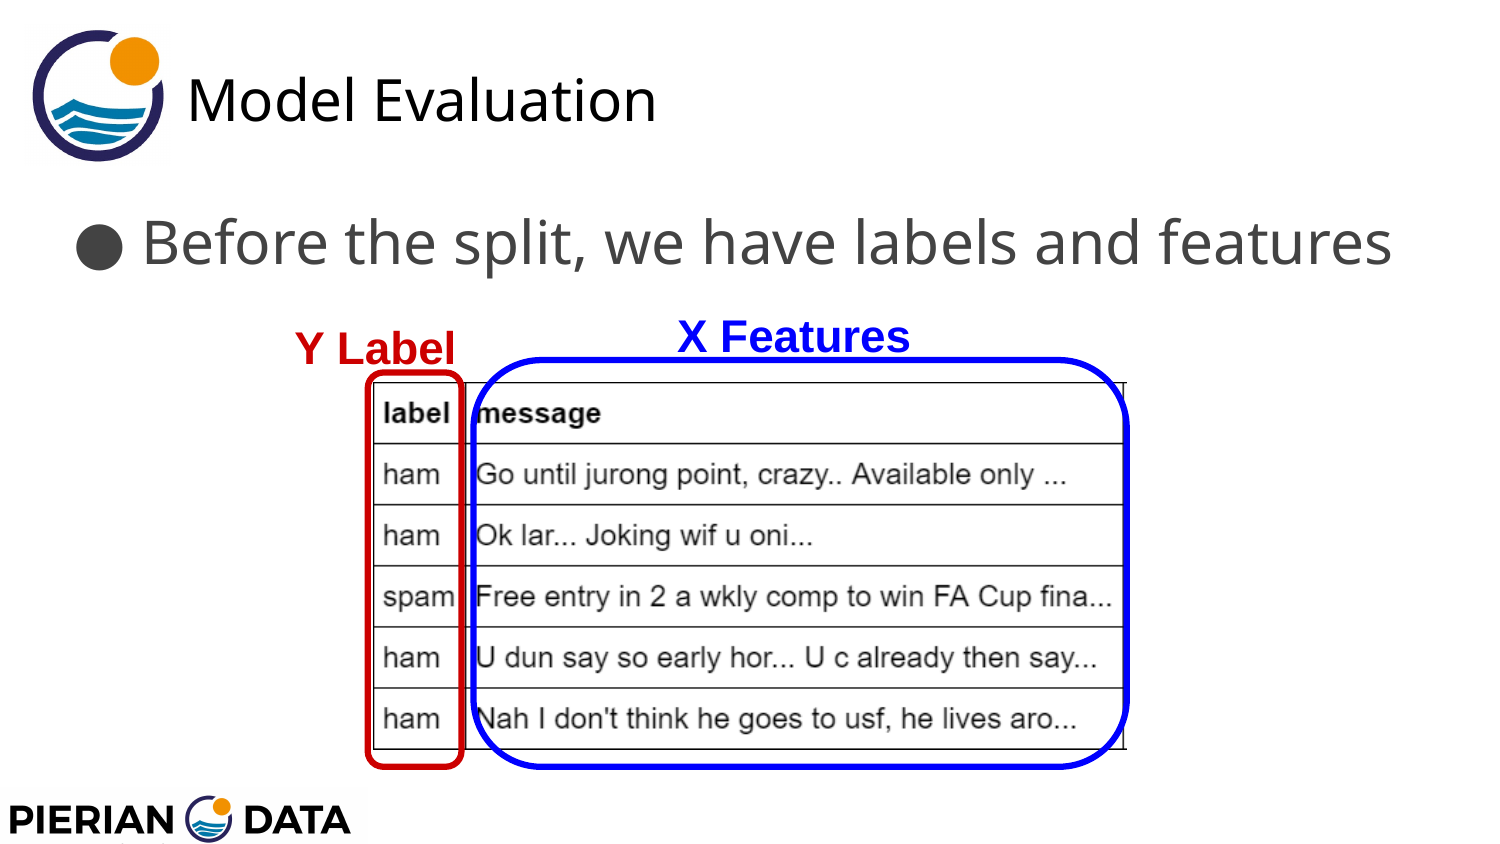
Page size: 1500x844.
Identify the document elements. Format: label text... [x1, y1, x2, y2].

text_box [368, 372, 460, 384]
text_box Y Label [237, 303, 513, 361]
picture [372, 382, 1127, 750]
text_box X Features [656, 291, 932, 348]
text_box [493, 360, 1107, 380]
text_box [367, 751, 460, 767]
picture [0, 787, 368, 844]
picture [24, 24, 172, 167]
list Before the split, we have labels and features [51, 189, 1500, 750]
text_box [507, 758, 1093, 767]
title Model Evaluation [176, 48, 1449, 143]
